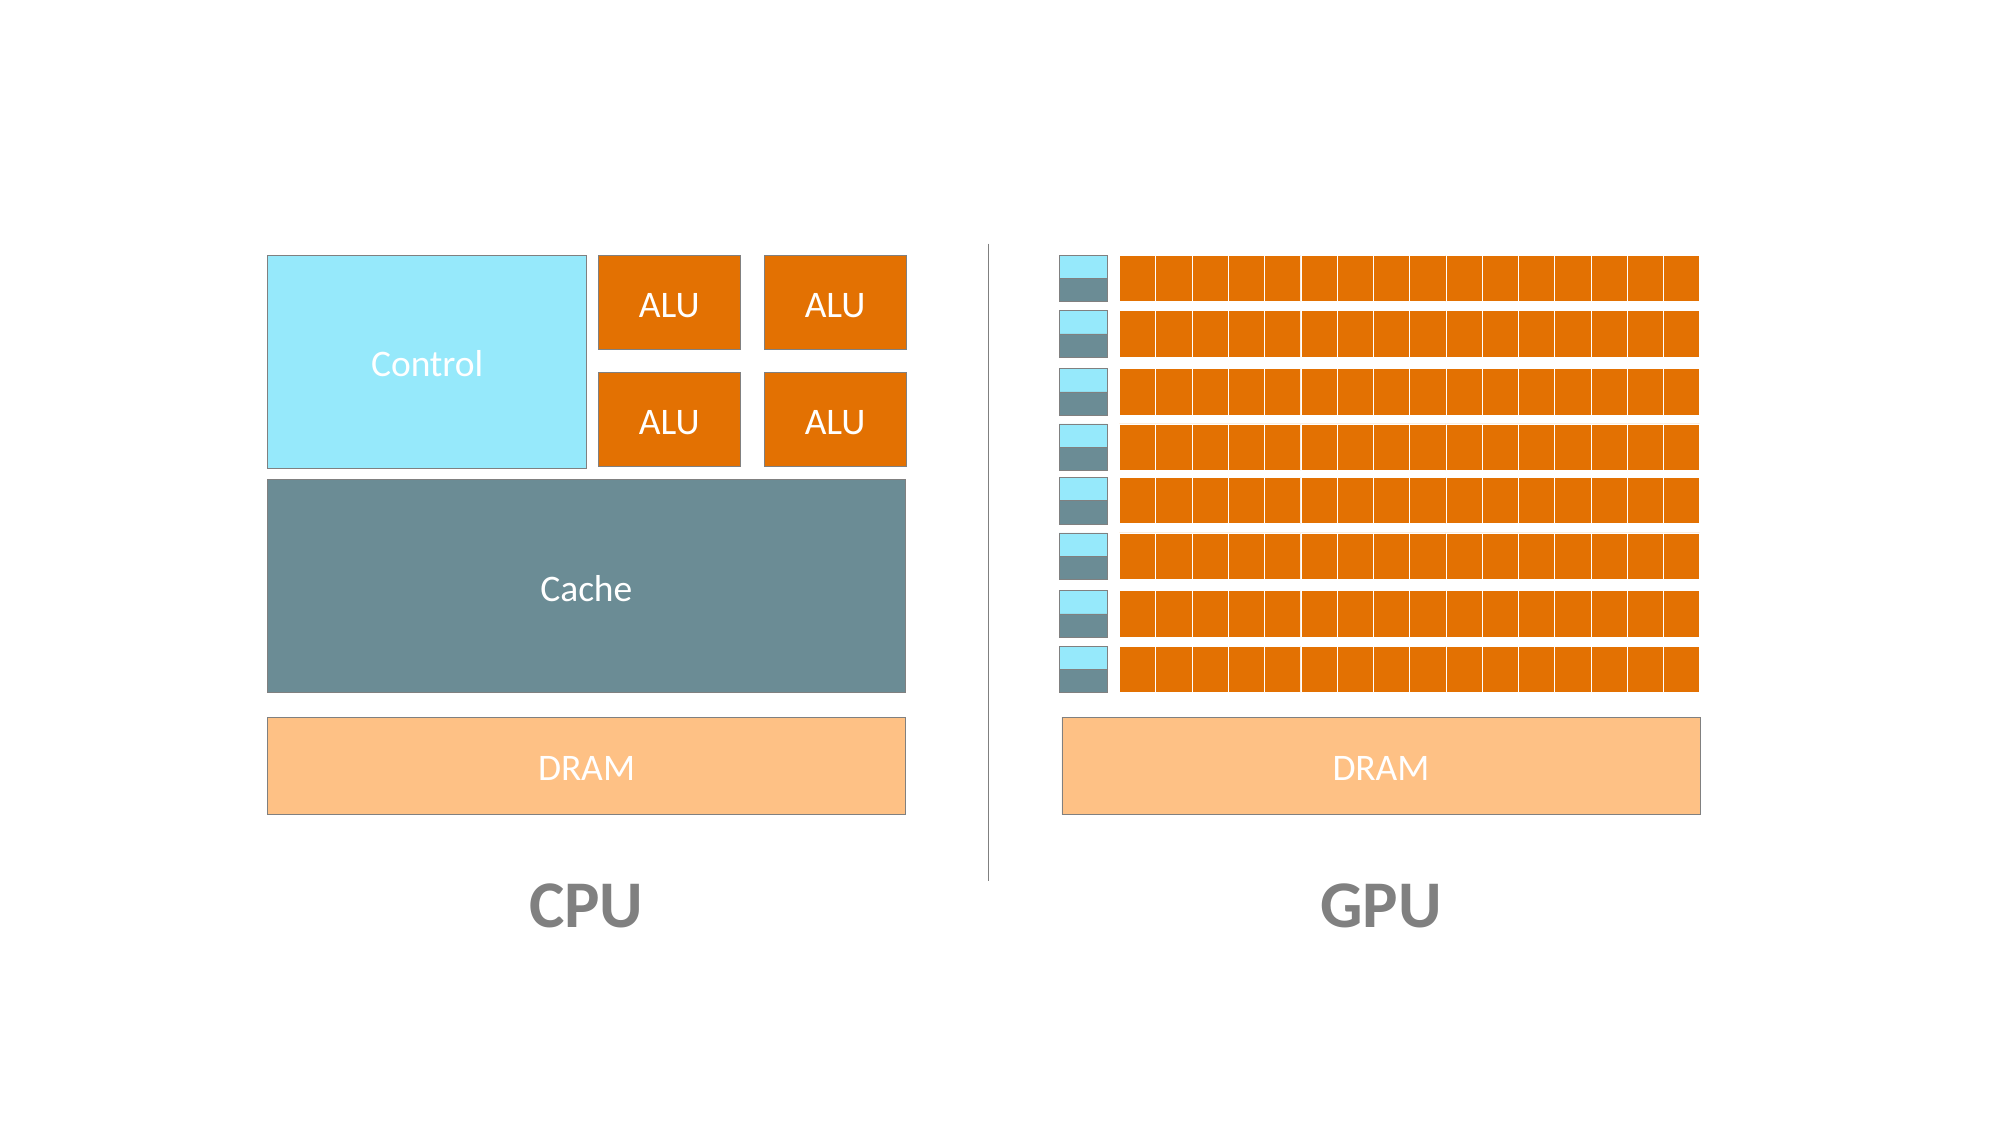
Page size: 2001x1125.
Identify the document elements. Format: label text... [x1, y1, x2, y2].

text_box ALU [597, 254, 741, 351]
text_box CPU [503, 852, 670, 948]
text_box GPU [1298, 852, 1464, 948]
text_box ALU [763, 371, 907, 468]
text_box ALU [597, 371, 741, 468]
text_box ALU [763, 254, 907, 351]
text_box DRAM [1061, 716, 1701, 816]
text_box DRAM [267, 716, 906, 816]
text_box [1059, 255, 1700, 693]
text_box Control [267, 254, 588, 469]
text_box Cache [267, 479, 906, 693]
